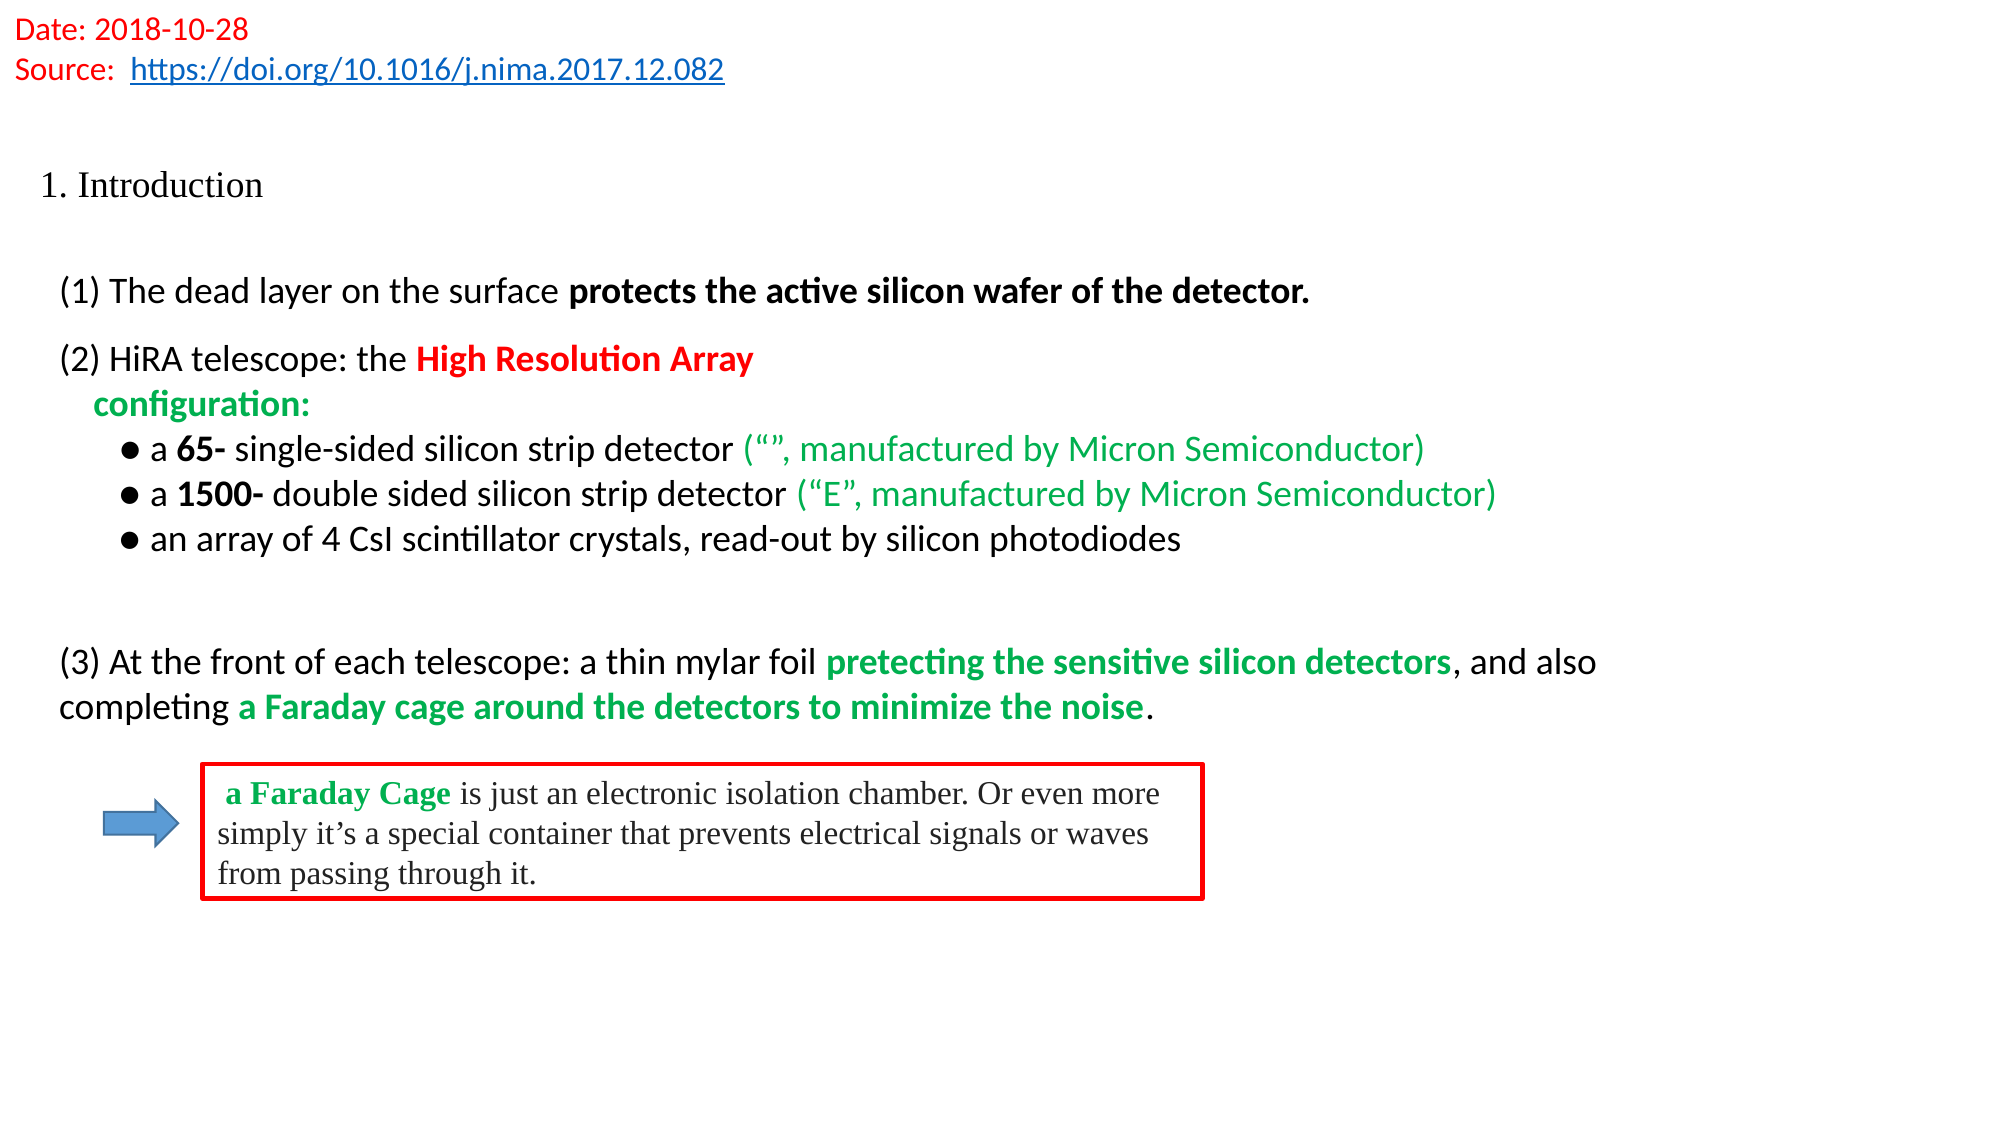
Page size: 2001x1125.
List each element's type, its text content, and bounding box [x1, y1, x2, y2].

text_box a Faraday Cage is just an electronic isolation chamber. Or even more simply it’s a special container that prevents electrical signals or waves from passing through it. [202, 763, 1203, 899]
text_box Date: 2018-10-28 Source: https://doi.org/10.1016/j.nima.2017.12.082 [0, 0, 1150, 95]
text_box (3) At the front of each telescope: a thin mylar foil pretecting the sensitive silicon detectors, and also completing a Faraday cage around the detectors to minimize the noise. [44, 629, 1685, 735]
text_box (1) The dead layer on the surface protects the active silicon wafer of the detector. [44, 258, 1537, 319]
text_box [102, 798, 180, 849]
text_box 1. Introduction [25, 152, 516, 213]
